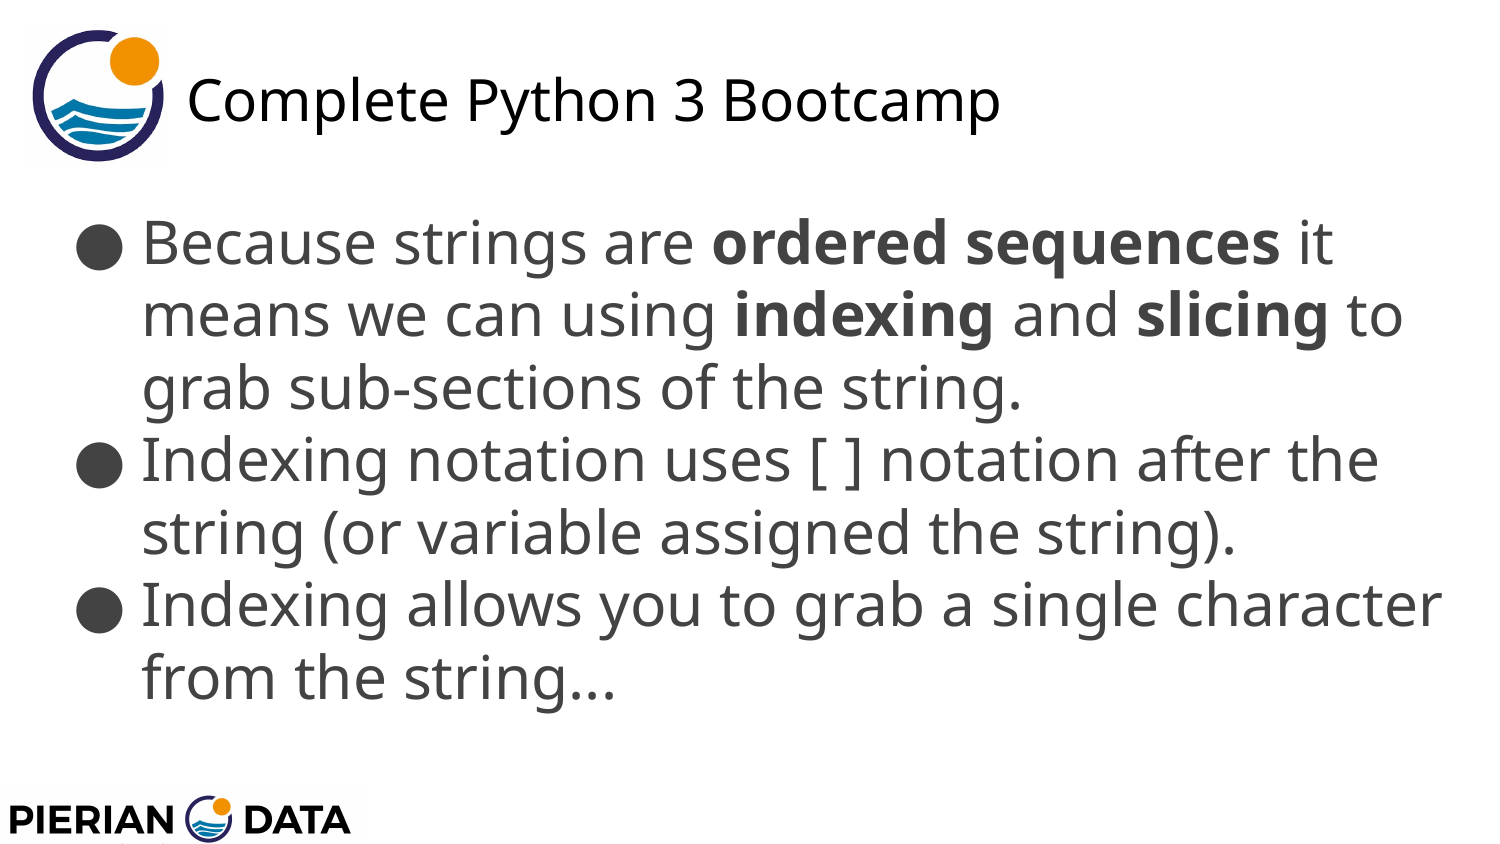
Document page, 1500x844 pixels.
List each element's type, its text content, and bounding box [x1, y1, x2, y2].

picture [0, 787, 368, 844]
list Because strings are ordered sequences it means we can using indexing and slicing to grab sub-sections of the string. Indexing notation uses [ ] notation after the string (or variable assigned the string). Indexing allows you to grab a single character from the string... [51, 189, 1500, 750]
title Complete Python 3 Bootcamp [176, 48, 1449, 143]
picture [24, 24, 172, 167]
